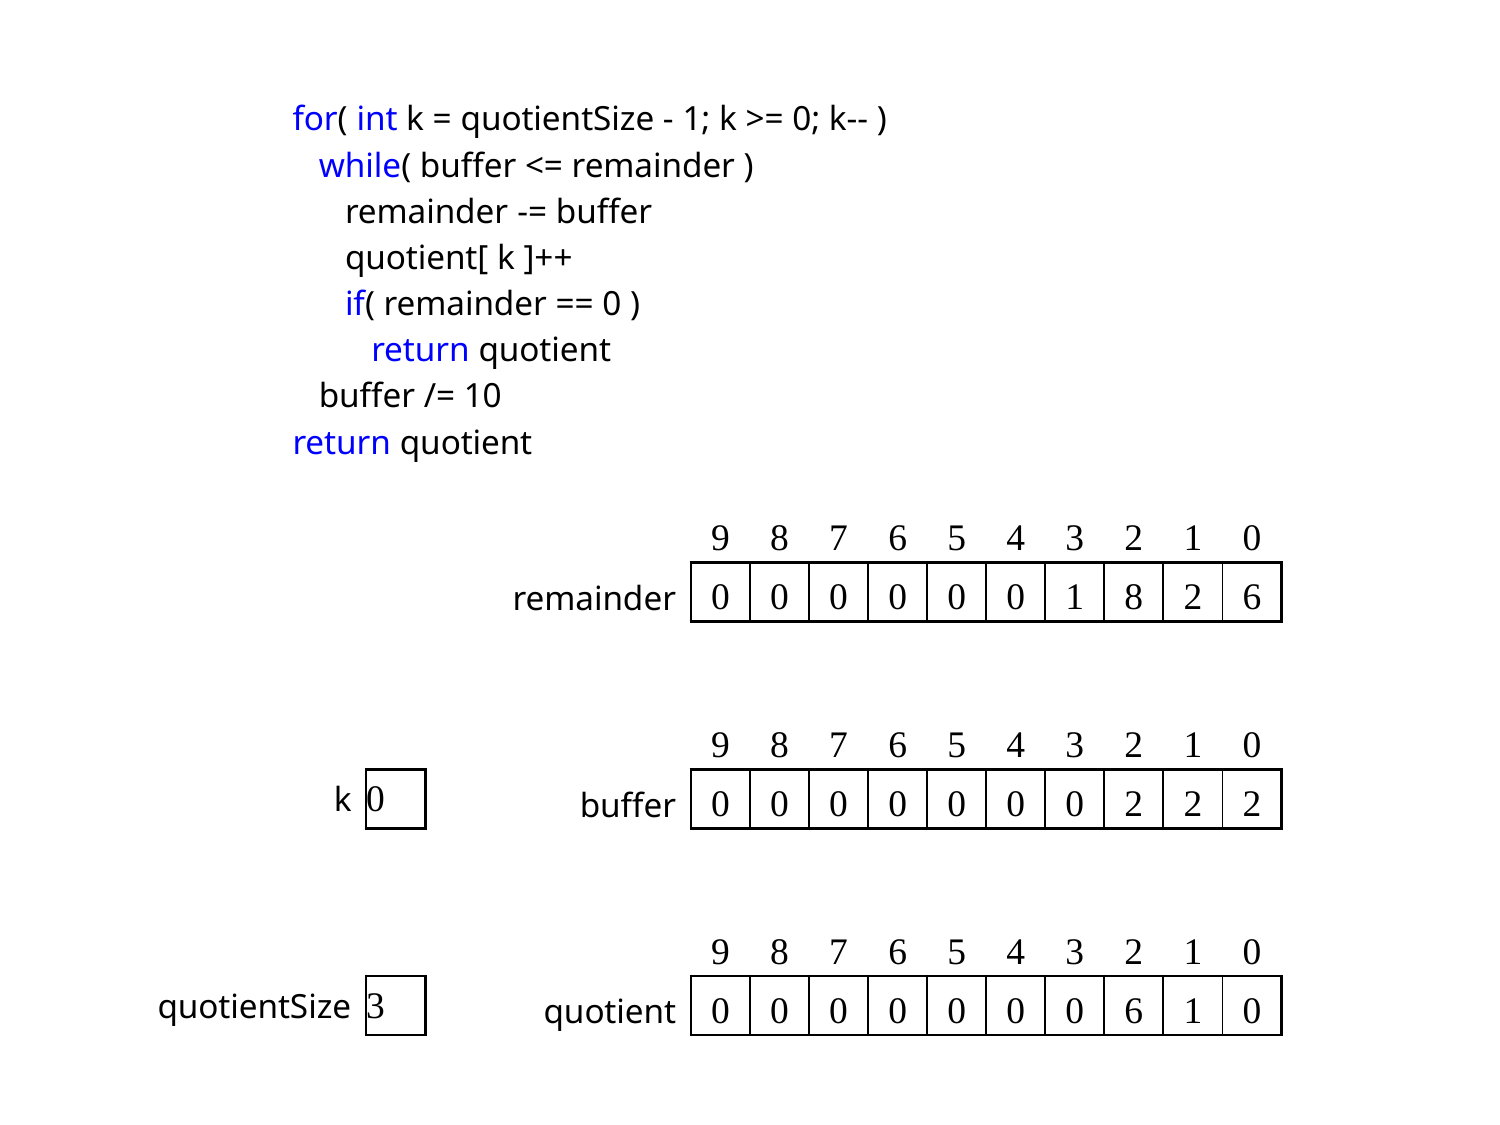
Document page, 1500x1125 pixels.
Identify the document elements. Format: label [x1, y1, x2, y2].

table_cell [1223, 977, 1280, 1034]
table_cell [751, 771, 808, 827]
table_cell [810, 771, 867, 827]
table_cell [1223, 771, 1280, 827]
table_cell [928, 564, 985, 620]
table_header [455, 503, 1281, 563]
table_cell [1046, 771, 1103, 827]
table_cell [455, 563, 690, 622]
table_cell [1105, 977, 1162, 1034]
table_cell [869, 977, 926, 1034]
table_header [484, 917, 1281, 976]
table_cell [1164, 977, 1222, 1034]
table_cell [1164, 771, 1222, 827]
table_header [100, 976, 365, 1035]
table_cell [692, 771, 749, 827]
table_cell [751, 977, 808, 1034]
table_cell [484, 976, 690, 1035]
table_cell [869, 564, 926, 620]
table_cell [869, 771, 926, 827]
table_cell [810, 977, 867, 1034]
table_cell [1164, 564, 1222, 620]
table_header [514, 710, 1281, 769]
table_cell [514, 769, 690, 828]
table_cell [1046, 564, 1103, 620]
table_cell [1223, 564, 1280, 620]
table_cell [810, 564, 867, 620]
table_cell [1105, 771, 1162, 827]
table_cell [987, 771, 1044, 827]
table_header [367, 771, 424, 827]
table_header [307, 769, 365, 828]
table_cell [751, 564, 808, 620]
table_cell [987, 977, 1044, 1034]
table_header [367, 977, 424, 1034]
list [277, 89, 1223, 475]
table_cell [1046, 977, 1103, 1034]
table_cell [692, 977, 749, 1034]
table_cell [692, 564, 749, 620]
table_cell [928, 977, 985, 1034]
table_cell [987, 564, 1044, 620]
table_cell [1105, 564, 1162, 620]
table_cell [928, 771, 985, 827]
